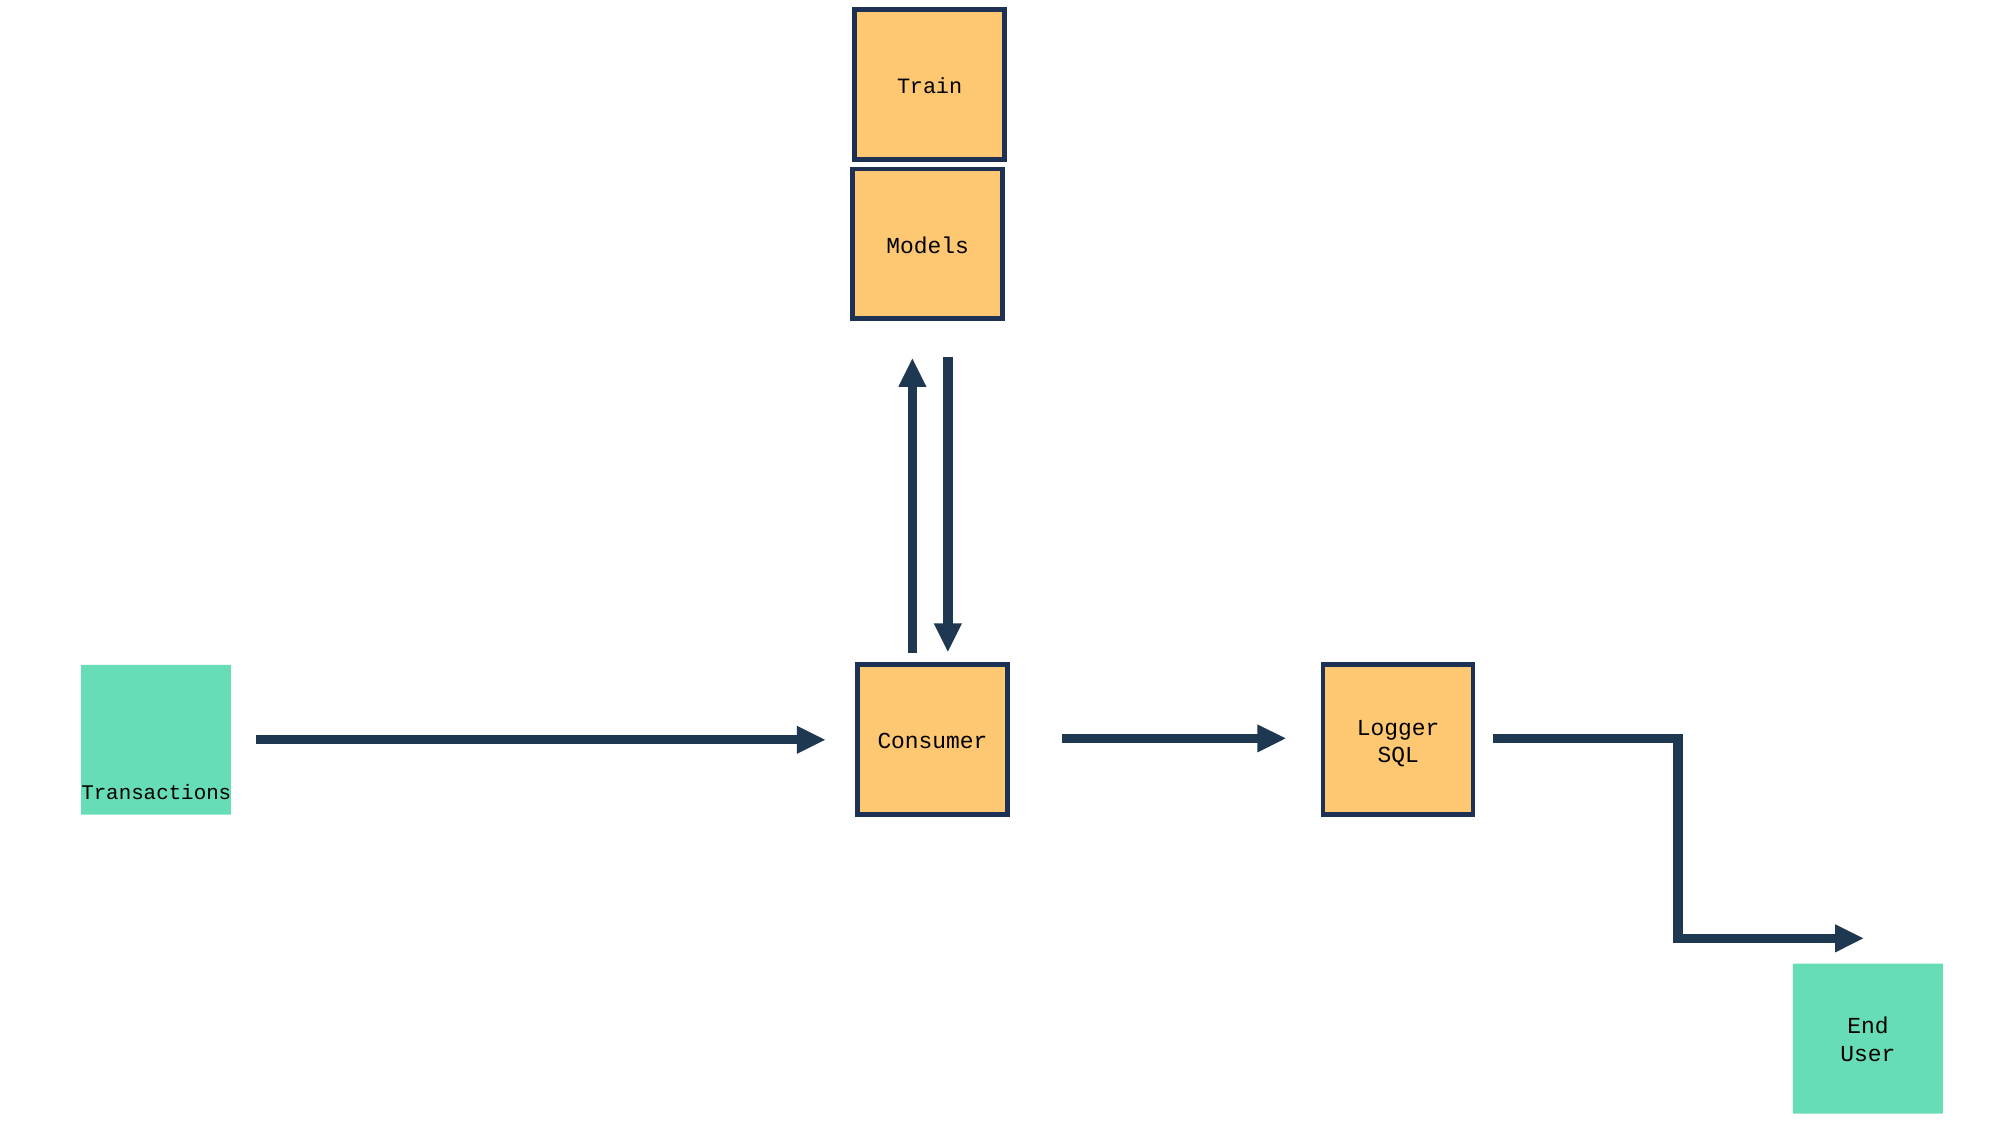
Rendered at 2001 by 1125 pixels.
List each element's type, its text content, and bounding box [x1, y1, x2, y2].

text_box Logger SQL [1322, 664, 1474, 816]
text_box End User [1792, 963, 1944, 1115]
text_box Train [853, 8, 1005, 160]
text_box [80, 664, 232, 771]
text_box Transactions [66, 771, 247, 811]
text_box Models [852, 168, 1004, 320]
text_box [80, 811, 232, 816]
text_box Consumer [856, 664, 1008, 816]
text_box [1492, 738, 1864, 939]
